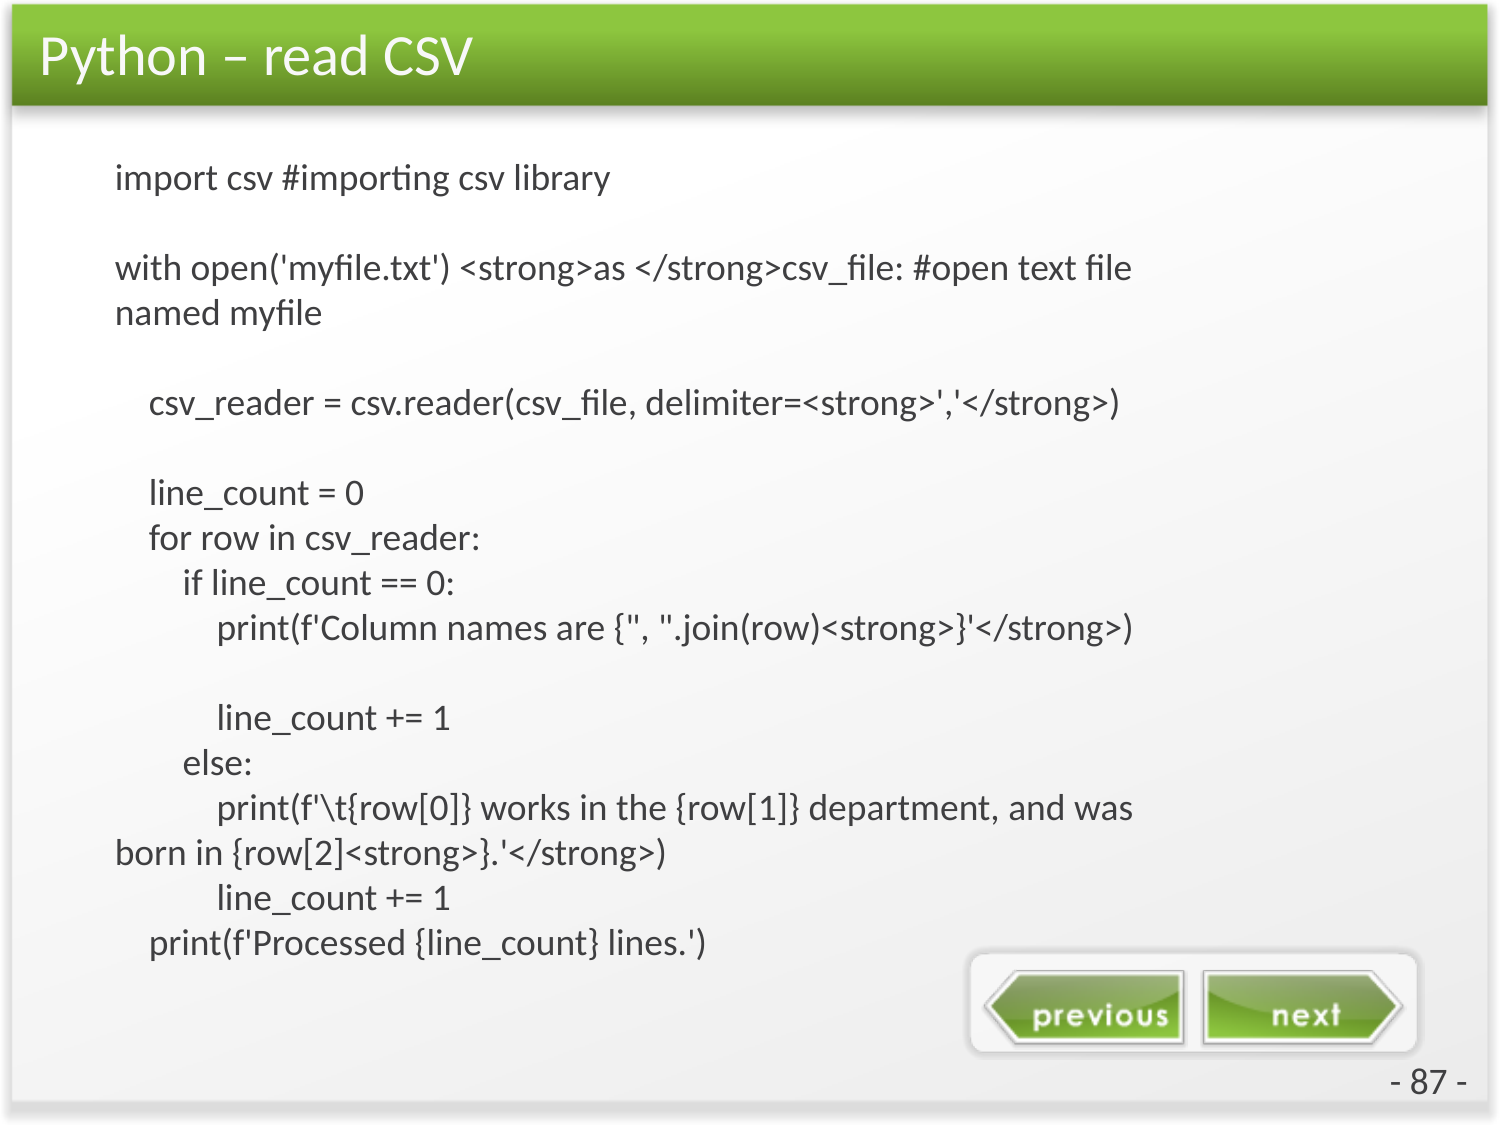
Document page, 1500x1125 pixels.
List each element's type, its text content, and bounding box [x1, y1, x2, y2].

slide_number - 87 - [1374, 1050, 1488, 1088]
title Python – read CSV [24, 10, 1475, 99]
list [24, 125, 1475, 450]
picture [0, 0, 1500, 1125]
text_box import csv #importing csv library with open('myfile.txt') <strong>as </strong>csv_file: #open text file named myfile csv_reader = csv.reader(csv_file, delimiter=<strong>','</strong>) line_count = 0 for row in csv_reader: if line_count == 0: print(f'Column names are {", ".join(row)<strong>}'</strong>) line_count += 1 else: print(f'\t{row[0]} works in the {row[1]} department, and was born in {row[2]<strong>}.'</strong>) line_count += 1 print(f'Processed {line_count} lines.') [99, 145, 1200, 971]
